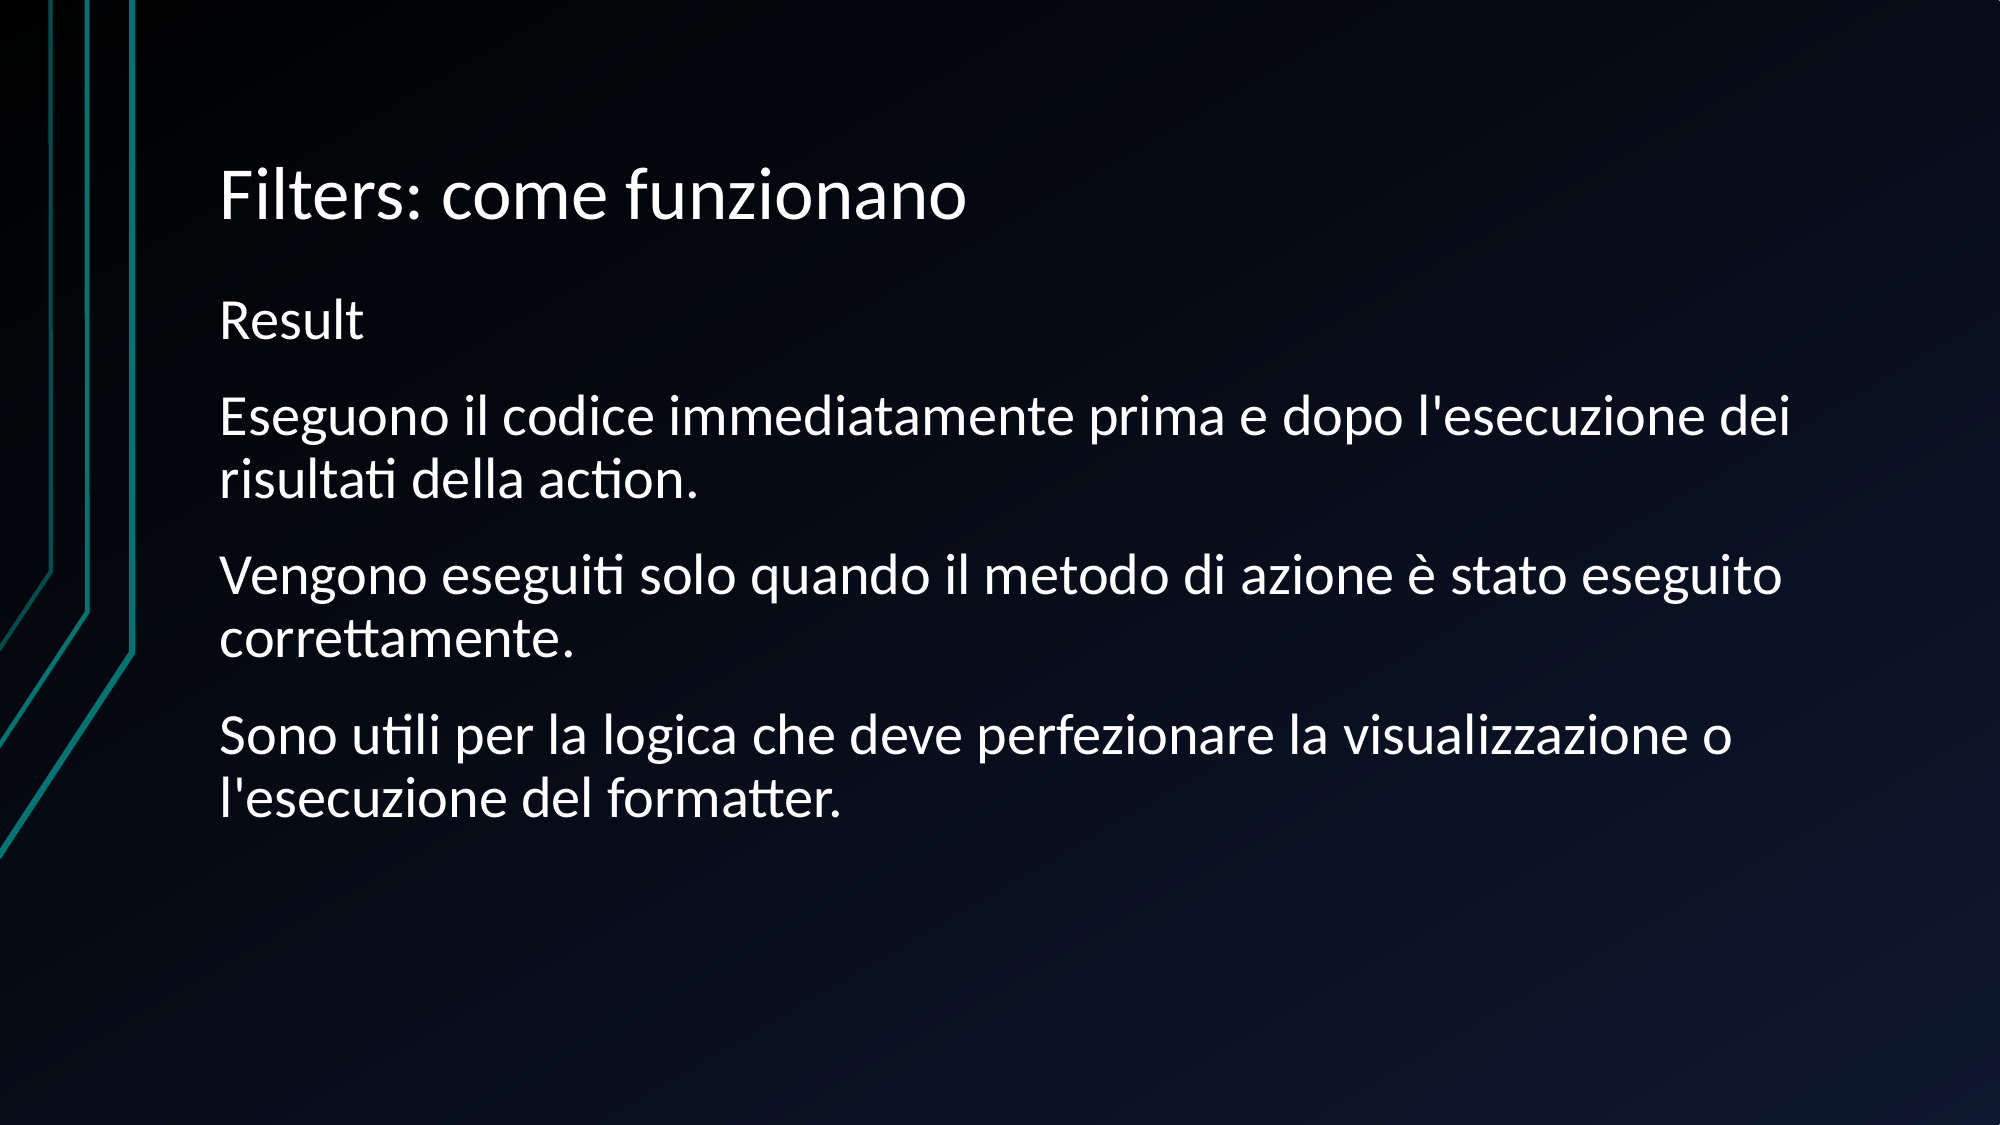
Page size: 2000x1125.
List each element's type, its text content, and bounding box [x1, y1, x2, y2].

title Filters: come funzionano [199, 45, 1900, 246]
list Result Eseguono il codice immediatamente prima e dopo l'esecuzione dei risultati della action. Vengono eseguiti solo quando il metodo di azione è stato eseguito correttamente. Sono utili per la logica che deve perfezionare la visualizzazione o l'esecuzione del formatter. [199, 279, 1900, 1012]
